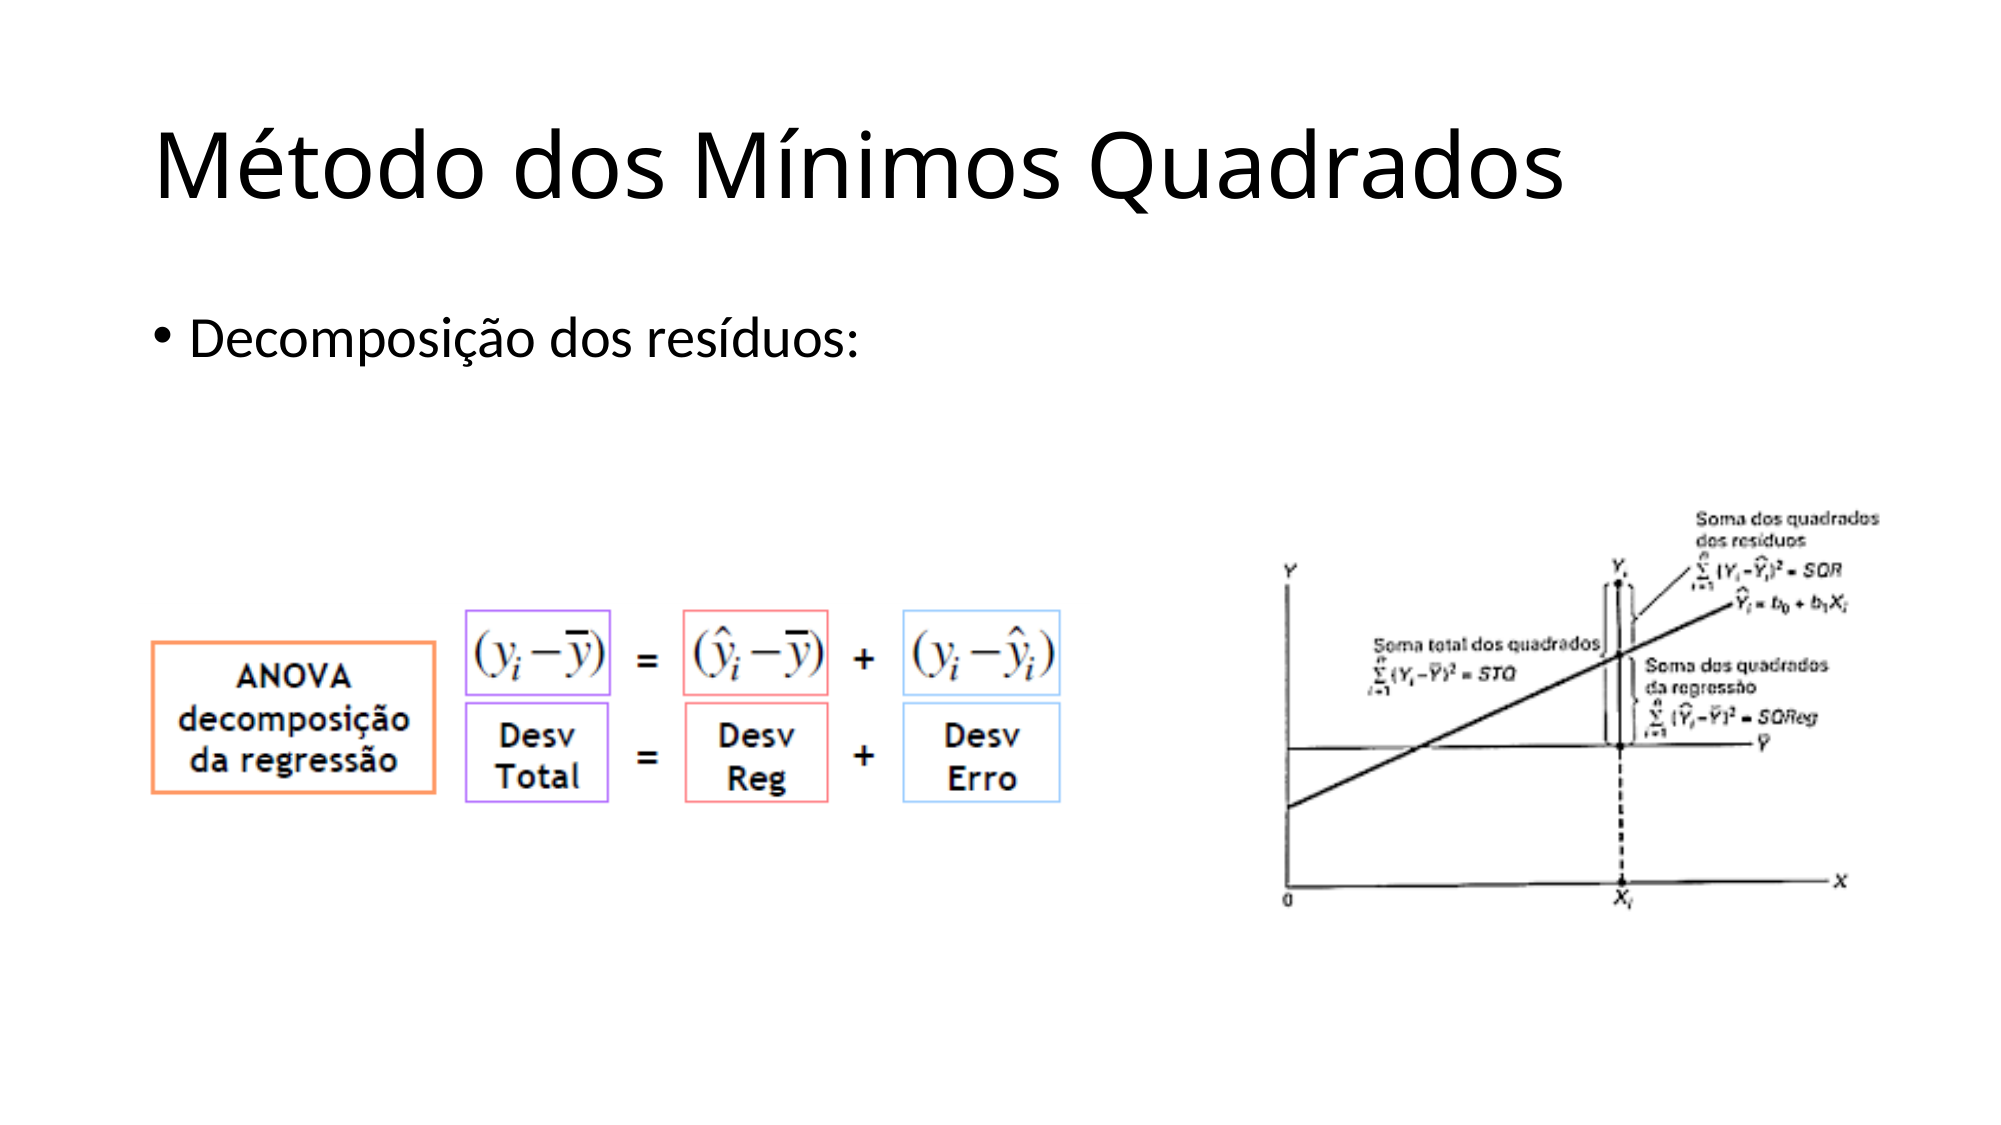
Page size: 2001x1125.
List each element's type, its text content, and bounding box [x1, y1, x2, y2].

picture [137, 602, 1090, 830]
title Método dos Mínimos Quadrados [137, 59, 1863, 278]
list Decomposição dos resíduos: [137, 299, 1863, 1014]
picture [1269, 483, 1906, 926]
